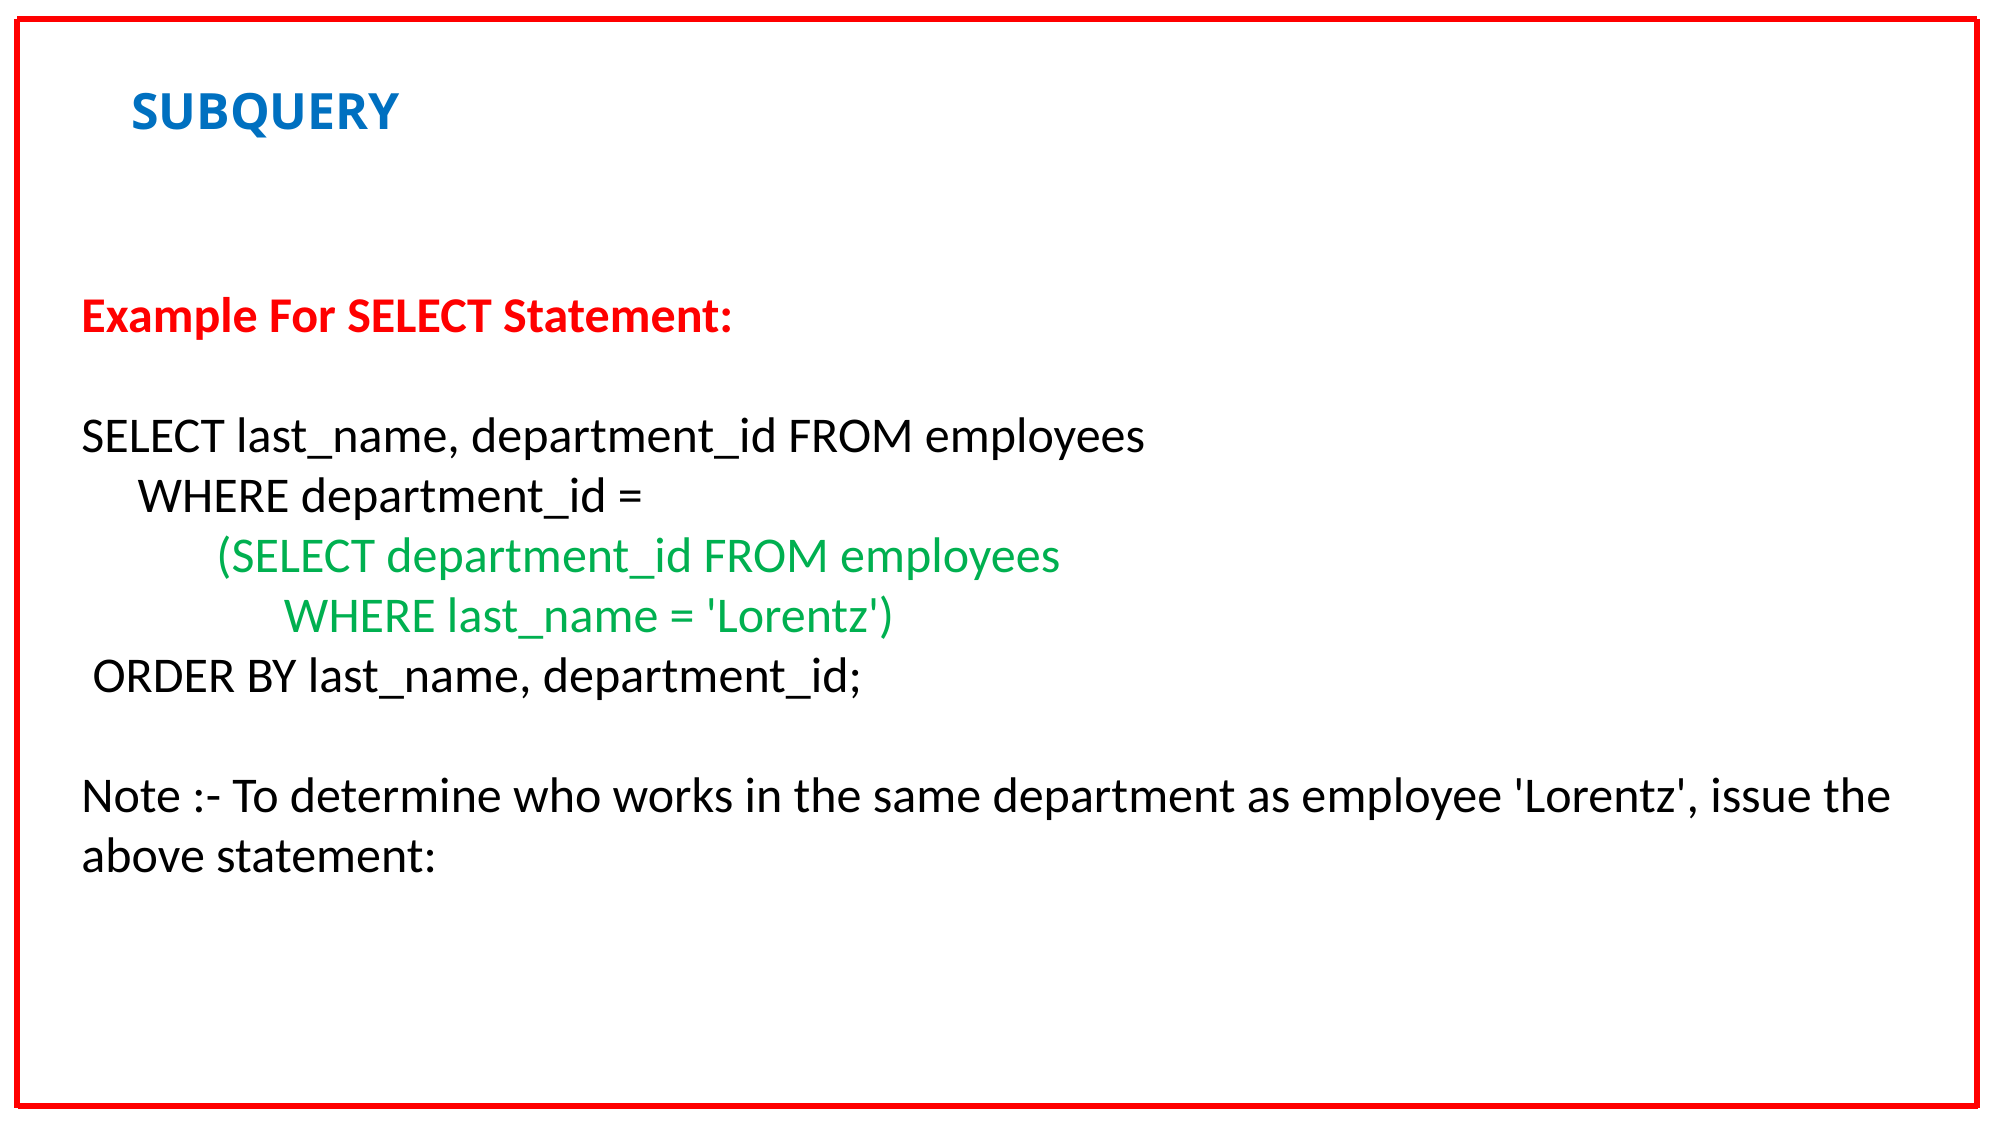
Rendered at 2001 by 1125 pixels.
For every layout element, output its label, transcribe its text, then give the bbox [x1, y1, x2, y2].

text_box SUBQUERY [116, 72, 415, 148]
text_box Example For SELECT Statement: SELECT last_name, department_id FROM employees WHERE department_id = (SELECT department_id FROM employees WHERE last_name = 'Lorentz') ORDER BY last_name, department_id; Note :- To determine who works in the same department as employee 'Lorentz', issue the above statement: [66, 282, 1934, 893]
